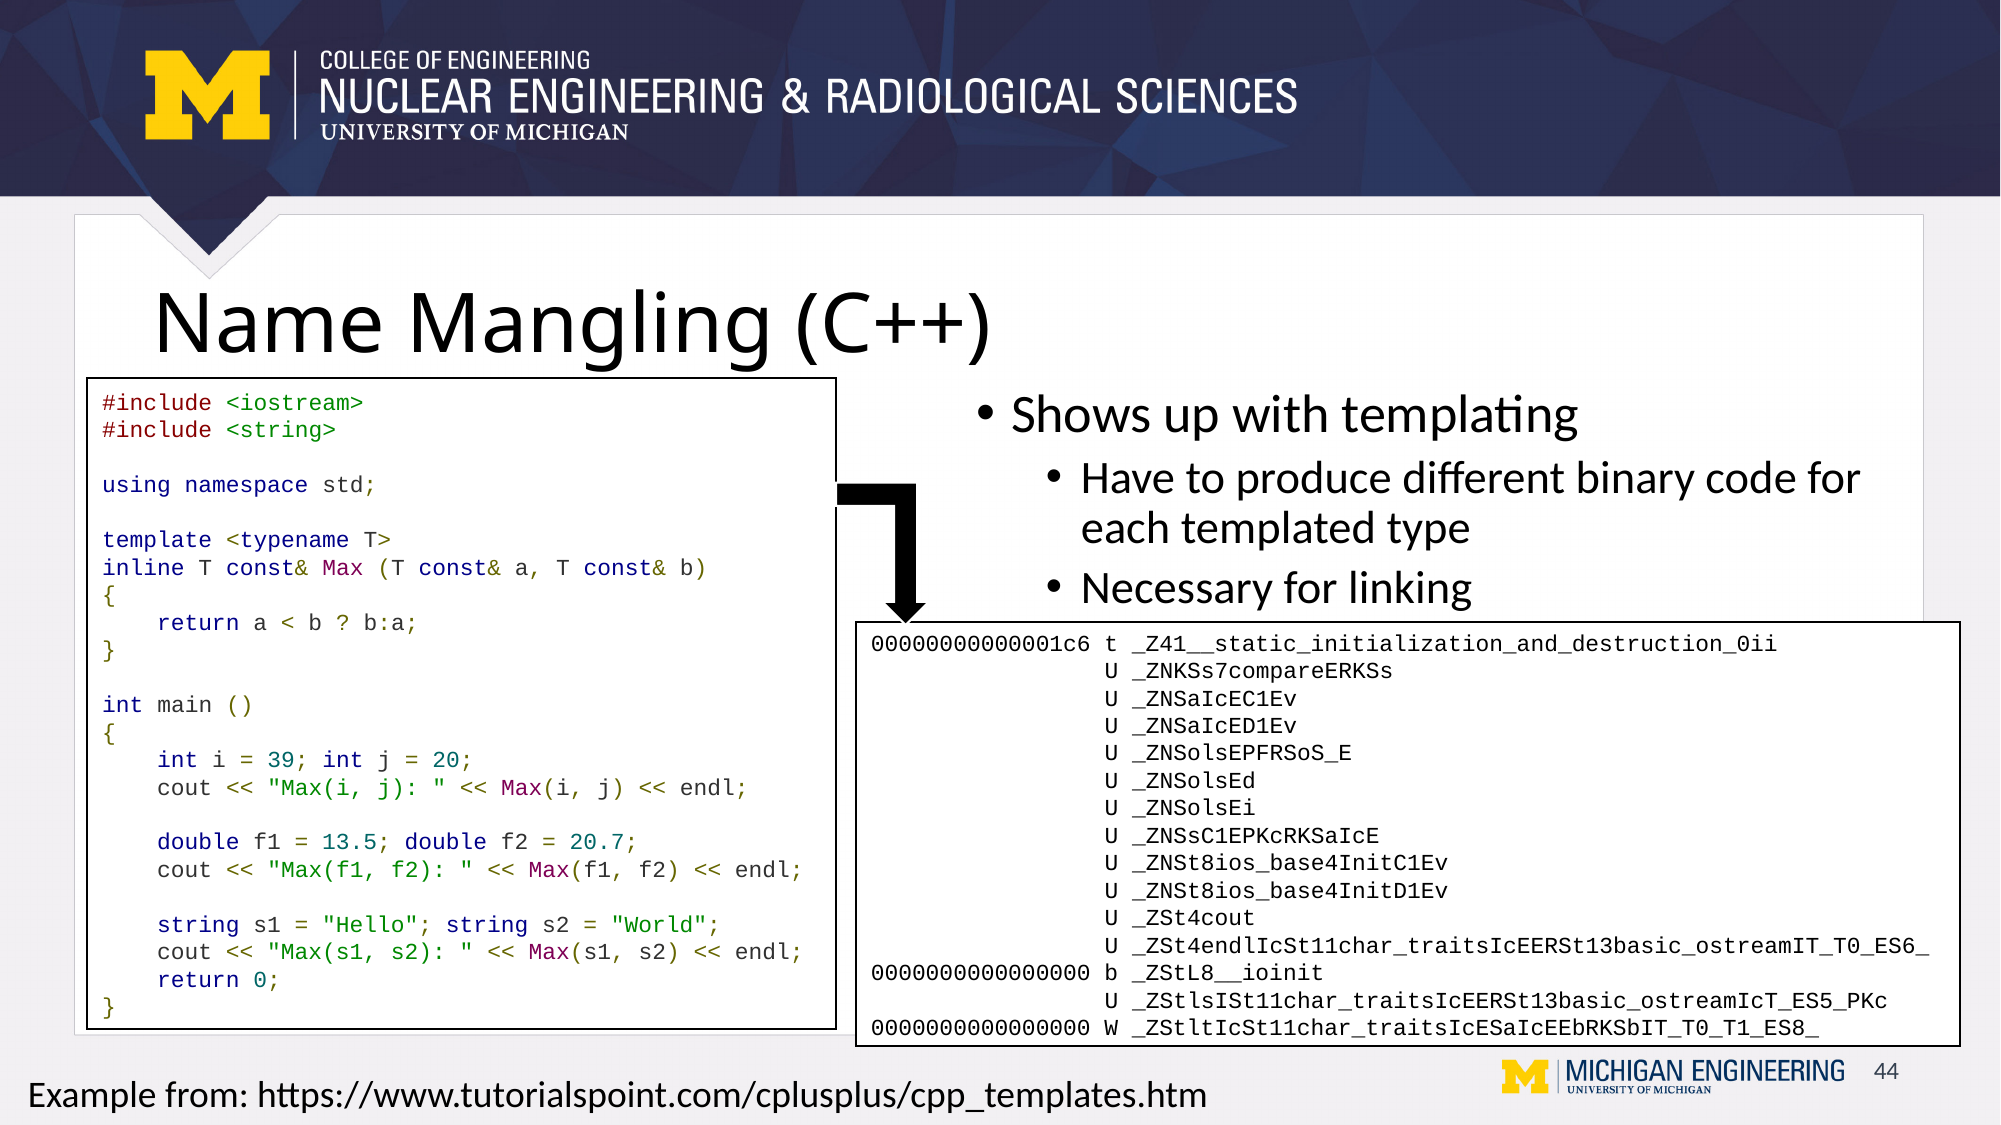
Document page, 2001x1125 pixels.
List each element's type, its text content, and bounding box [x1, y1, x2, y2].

text_box 00000000000001c6 t _Z41__static_initialization_and_destruction_0ii U _ZNKSs7compareERKSs U _ZNSaIcEC1Ev U _ZNSaIcED1Ev U _ZNSolsEPFRSoS_E U _ZNSolsEd U _ZNSolsEi U _ZNSsC1EPKcRKSaIcE U _ZNSt8ios_base4InitC1Ev U _ZNSt8ios_base4InitD1Ev U _ZSt4cout U _ZSt4endlIcSt11char_traitsIcEERSt13basic_ostreamIT_T0_ES6_ 0000000000000000 b _ZStL8__ioinit U _ZStlsISt11char_traitsIcEERSt13basic_ostreamIcT_ES5_PKc 0000000000000000 W _ZStltIcSt11char_traitsIcESaIcEEbRKSbIT_T0_T1_ES8_ [855, 621, 1961, 1047]
picture [0, 0, 2001, 1125]
text_box [835, 481, 932, 627]
title Name Mangling (C++) [137, 273, 1863, 379]
text_box #include <iostream> #include <string> using namespace std; template <typename T> inline T const& Max (T const& a, T const& b) { return a < b ? b:a; } int main () { int i = 39; int j = 20; cout << "Max(i, j): " << Max(i, j) << endl; double f1 = 13.5; double f2 = 20.7; cout << "Max(f1, f2): " << Max(f1, f2) << endl; string s1 = "Hello"; string s2 = "World"; cout << "Max(s1, s2): " << Max(s1, s2) << endl; return 0; } [86, 377, 837, 1030]
text_box Example from: https://www.tutorialspoint.com/cplusplus/cpp_templates.htm [13, 1062, 1224, 1123]
list Shows up with templating Have to produce different binary code for each templated type Necessary for linking [961, 378, 1921, 621]
